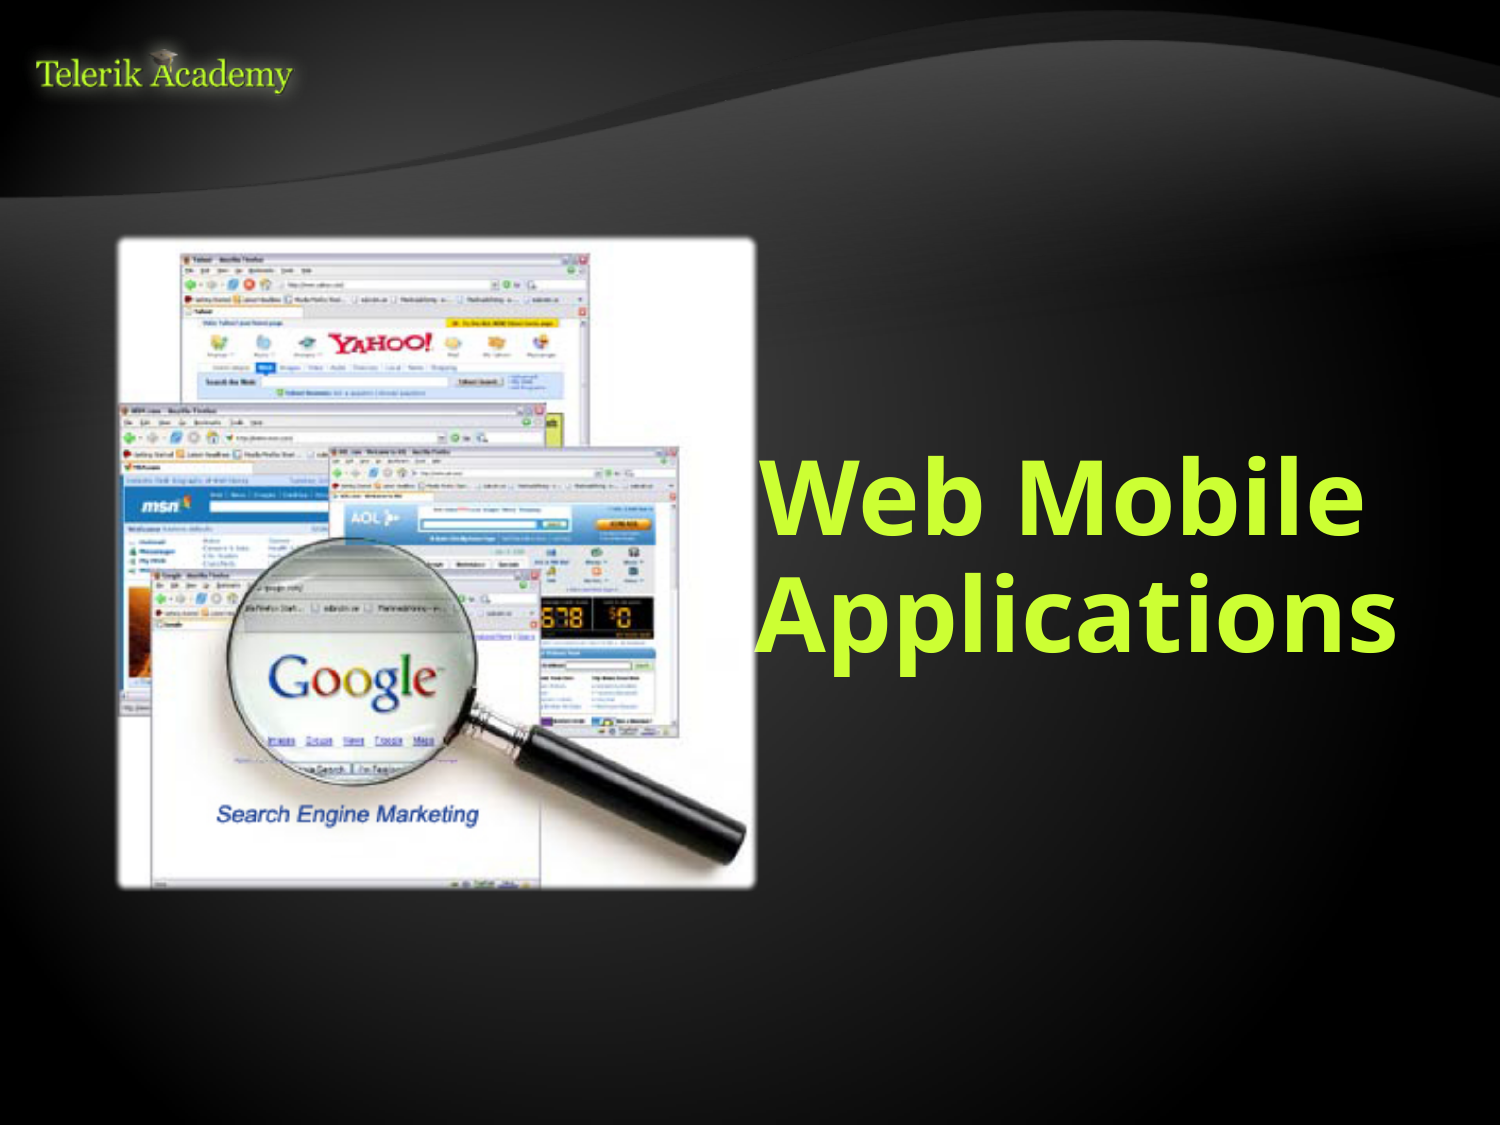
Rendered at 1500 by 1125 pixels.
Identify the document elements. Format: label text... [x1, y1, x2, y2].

picture [0, 0, 1500, 1125]
title Web Mobile Applications [765, 429, 1421, 684]
